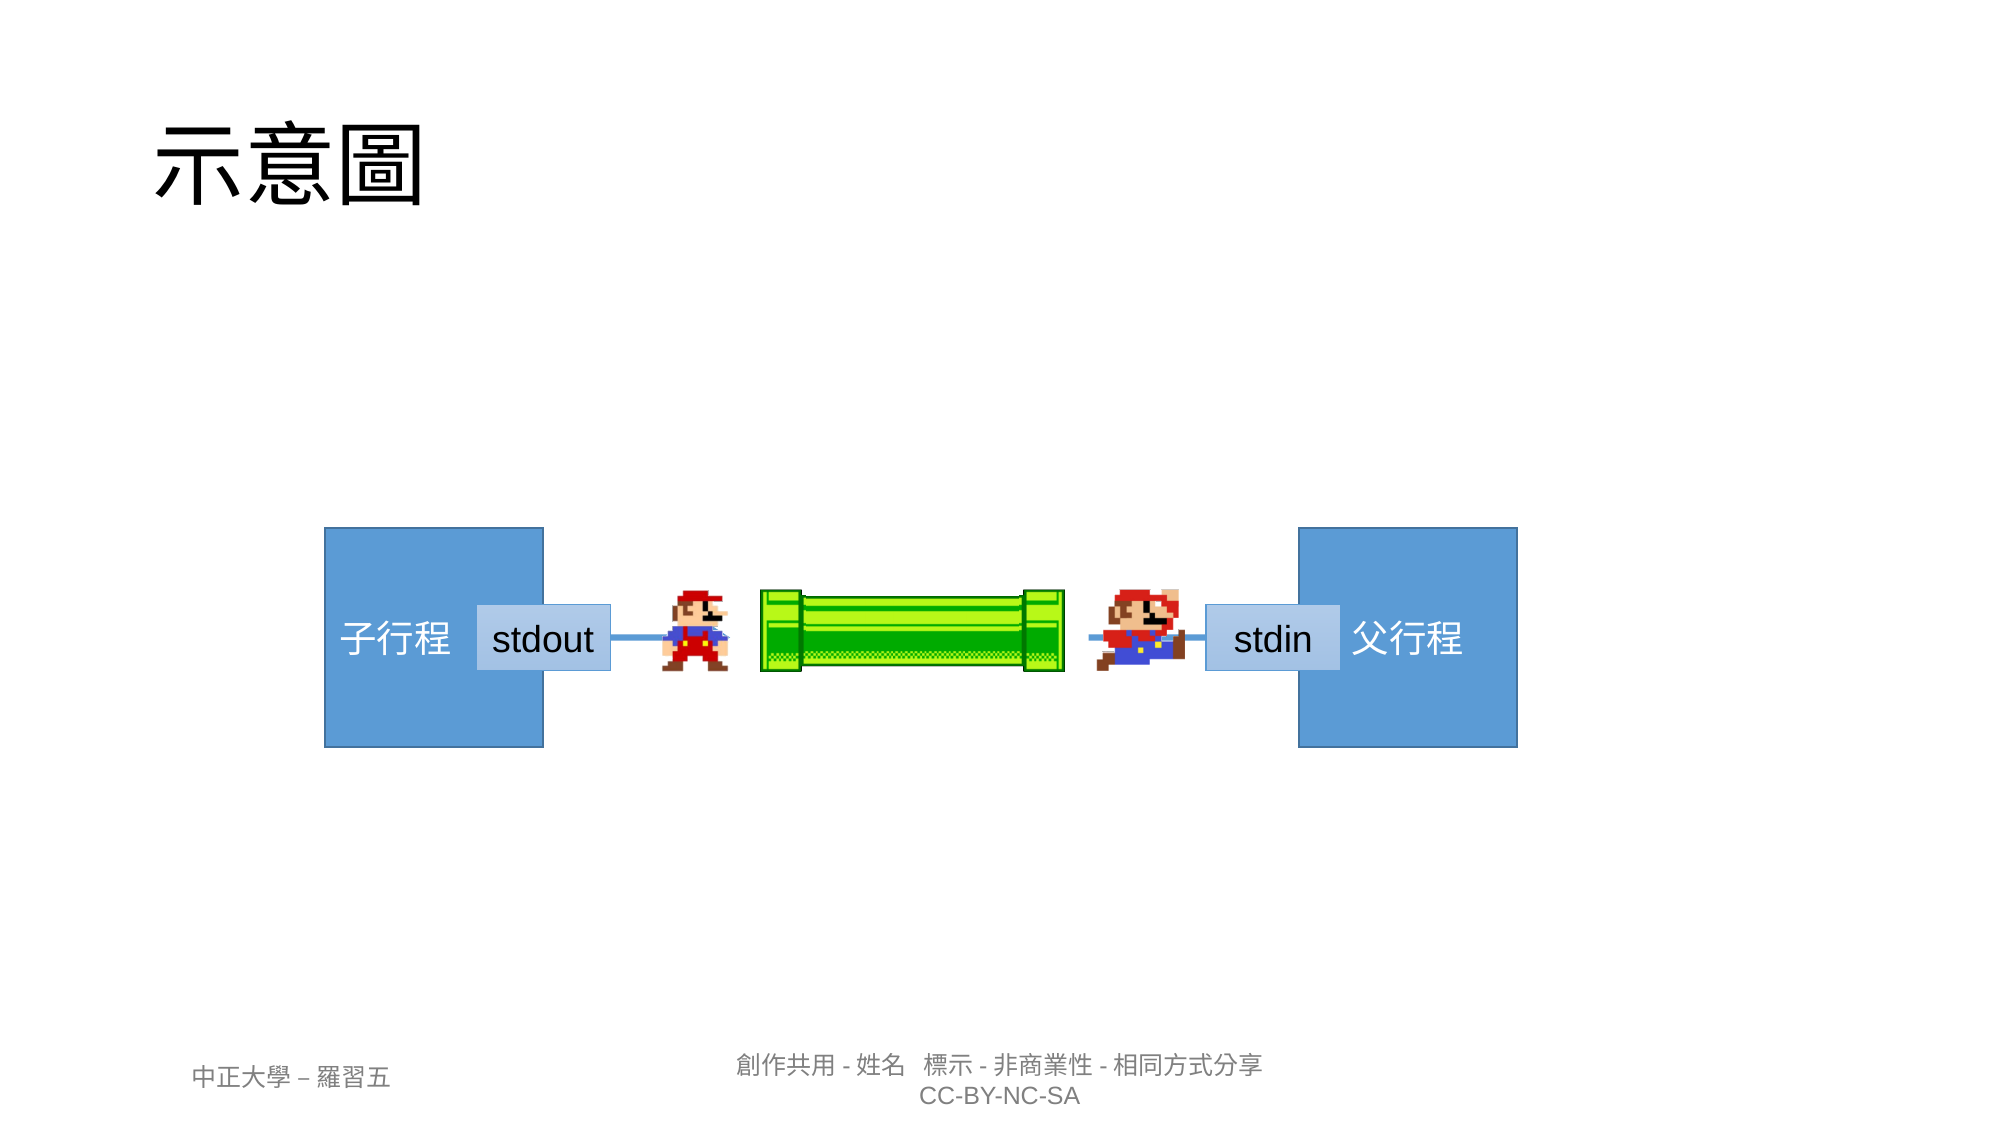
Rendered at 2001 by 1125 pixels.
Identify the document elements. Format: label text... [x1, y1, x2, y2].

text_box stdin [1227, 604, 1341, 671]
text_box 父行程 [1298, 527, 1518, 748]
picture [636, 528, 1227, 713]
text_box stdout [475, 604, 611, 671]
text_box 子行程 [324, 527, 544, 748]
title 示意圖 [137, 59, 1863, 278]
